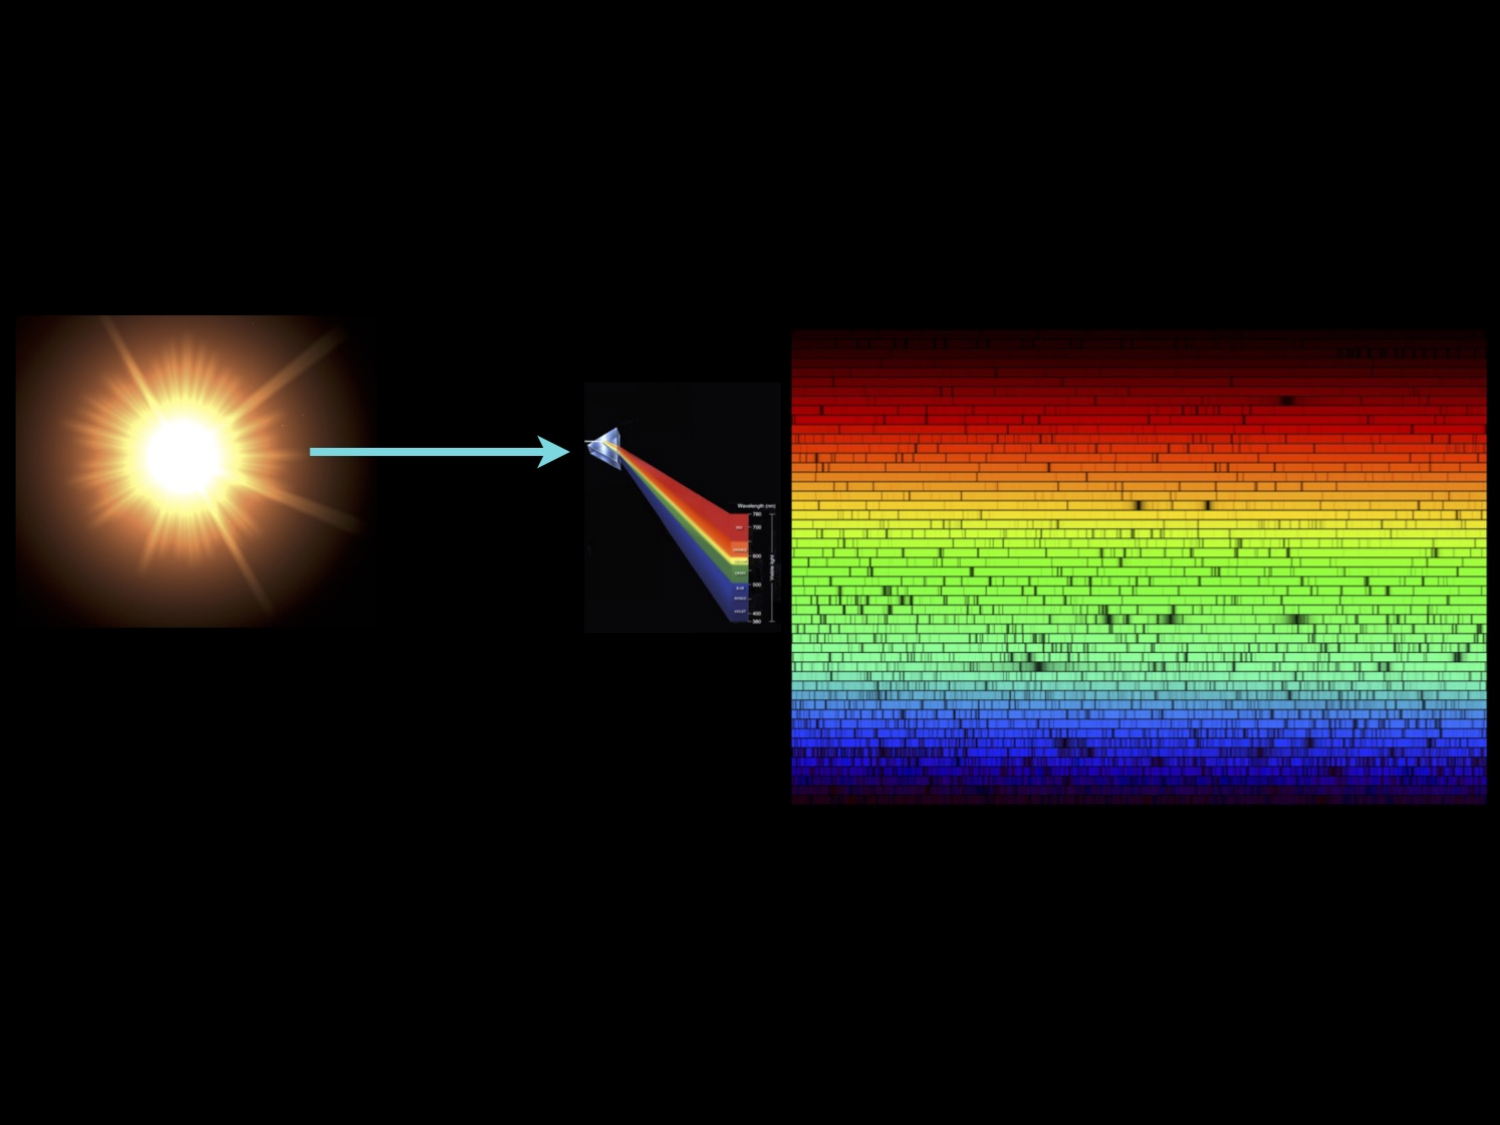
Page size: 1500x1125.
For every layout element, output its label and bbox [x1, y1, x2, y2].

picture [0, 301, 1500, 820]
